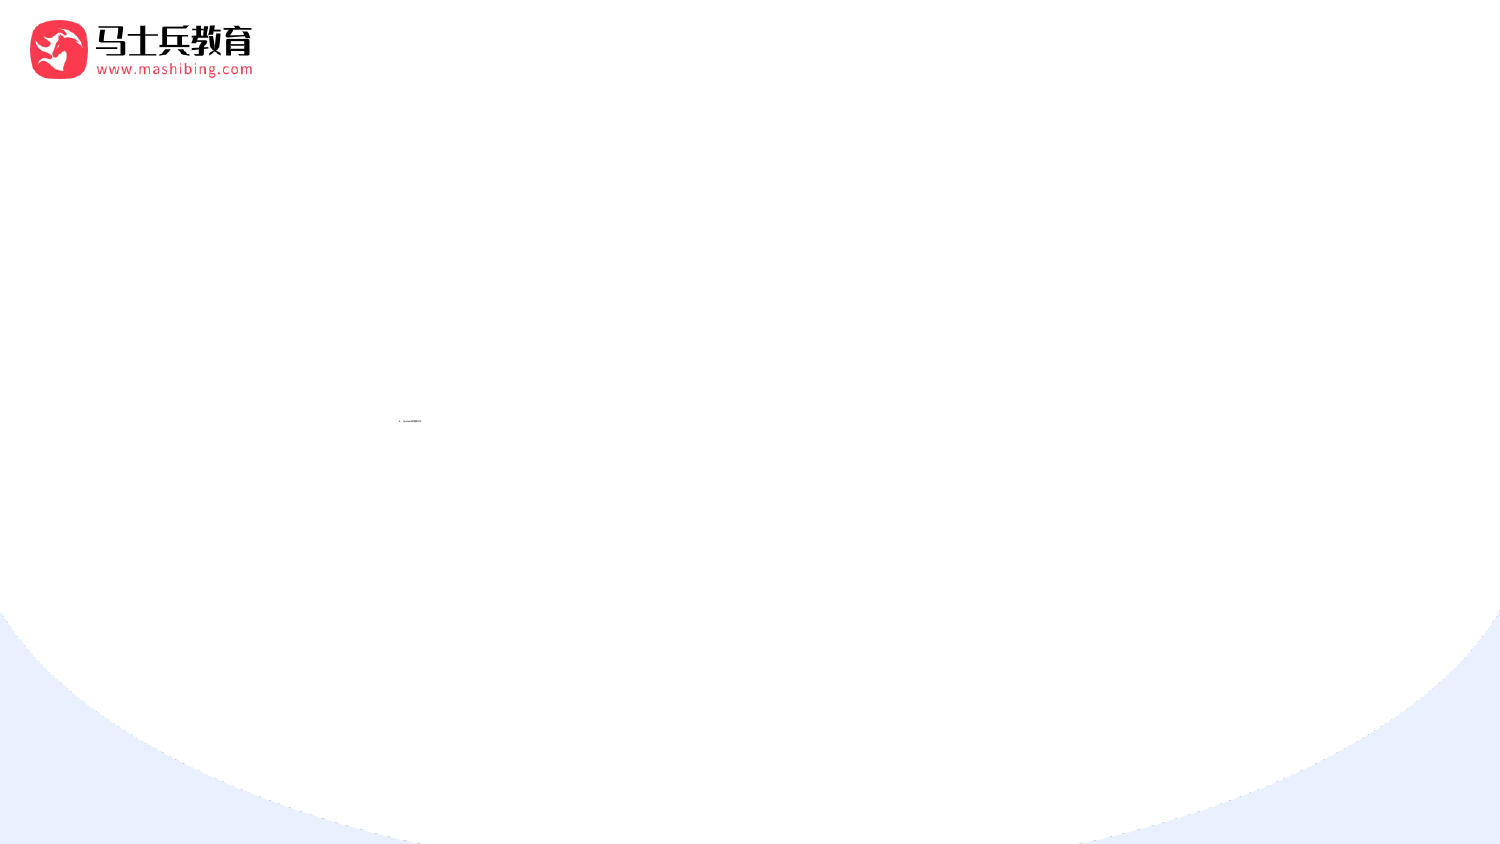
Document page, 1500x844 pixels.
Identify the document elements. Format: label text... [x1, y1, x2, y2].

picture [0, 610, 1500, 844]
text_box 6、Sentinel规则持久化 [384, 366, 1285, 478]
picture [30, 20, 252, 79]
